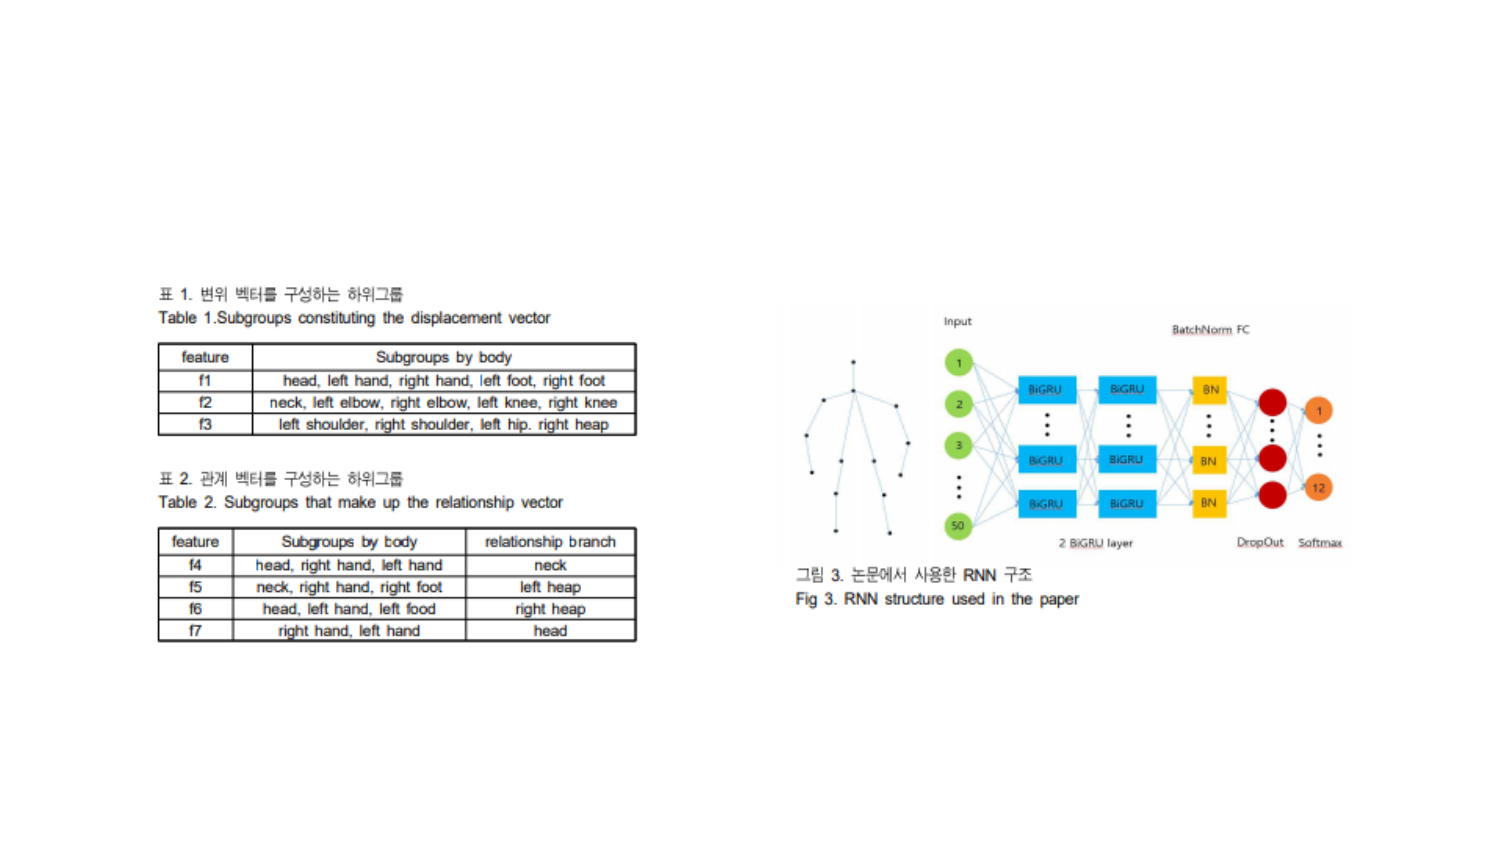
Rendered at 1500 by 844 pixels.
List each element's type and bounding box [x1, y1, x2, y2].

picture [751, 305, 1365, 630]
picture [144, 282, 664, 653]
